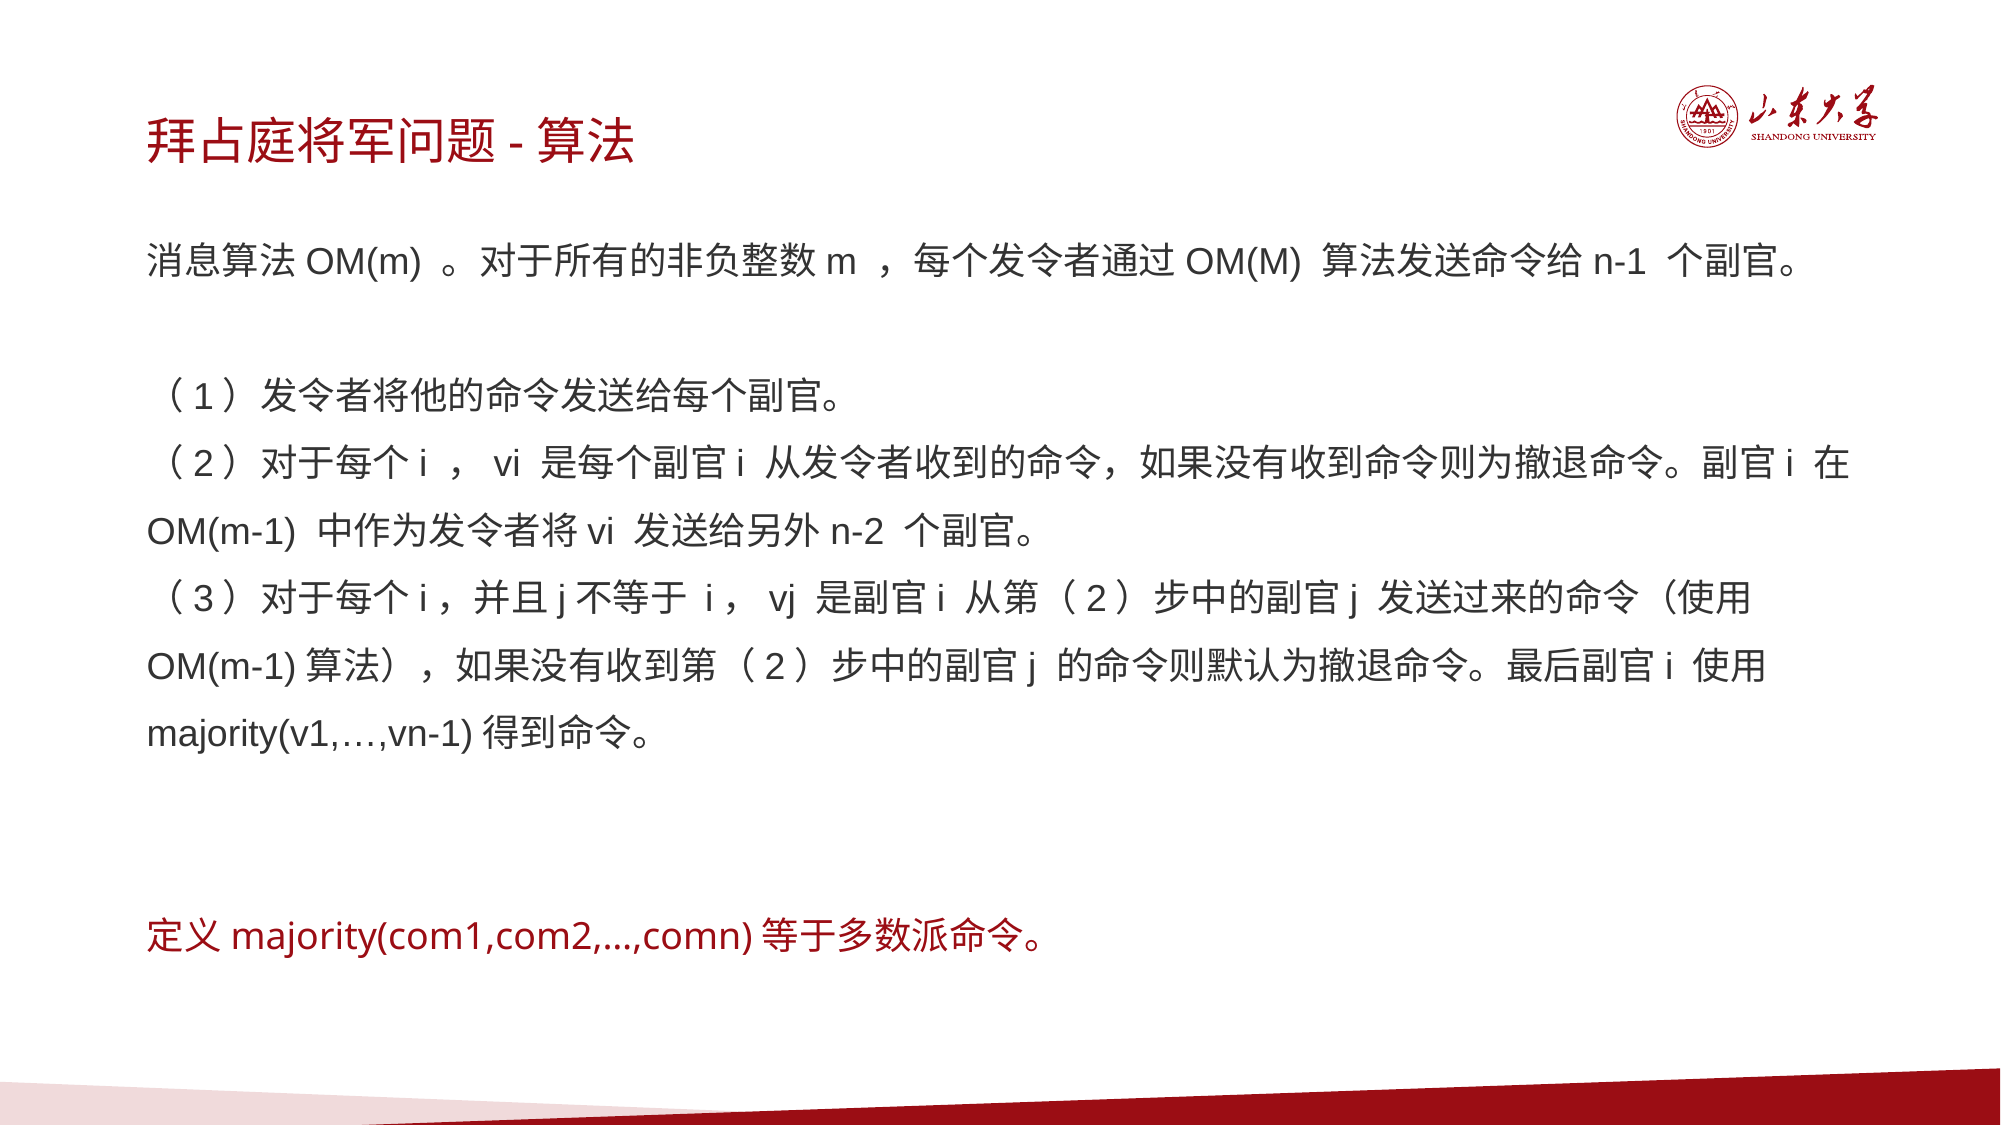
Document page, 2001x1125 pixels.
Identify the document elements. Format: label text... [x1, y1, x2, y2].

text_box 拜占庭将军问题-算法 [131, 102, 1034, 177]
text_box 消息算法OM(m) 。对于所有的非负整数m ，每个发令者通过OM(M) 算法发送命令给n-1 个副官。 （1）发令者将他的命令发送给每个副官。 （2）对于每个i ，vi 是每个副官i 从发令者收到的命令，如果没有收到命令则为撤退命令。副官i 在OM(m-1) 中作为发令者将vi 发送给另外n-2 个副官。 （3）对于每个i，并且j不等于 i，vj 是副官i 从第（2）步中的副官j 发送过来的命令（使用OM(m-1)算法），如果没有收到第（2）步中的副官j 的命令则默认为撤退命令。最后副官i 使用majority(v1,…,vn-1)得到命令。 定义majority(com1,com2,…,comn)等于多数派命令。 [131, 206, 1874, 964]
